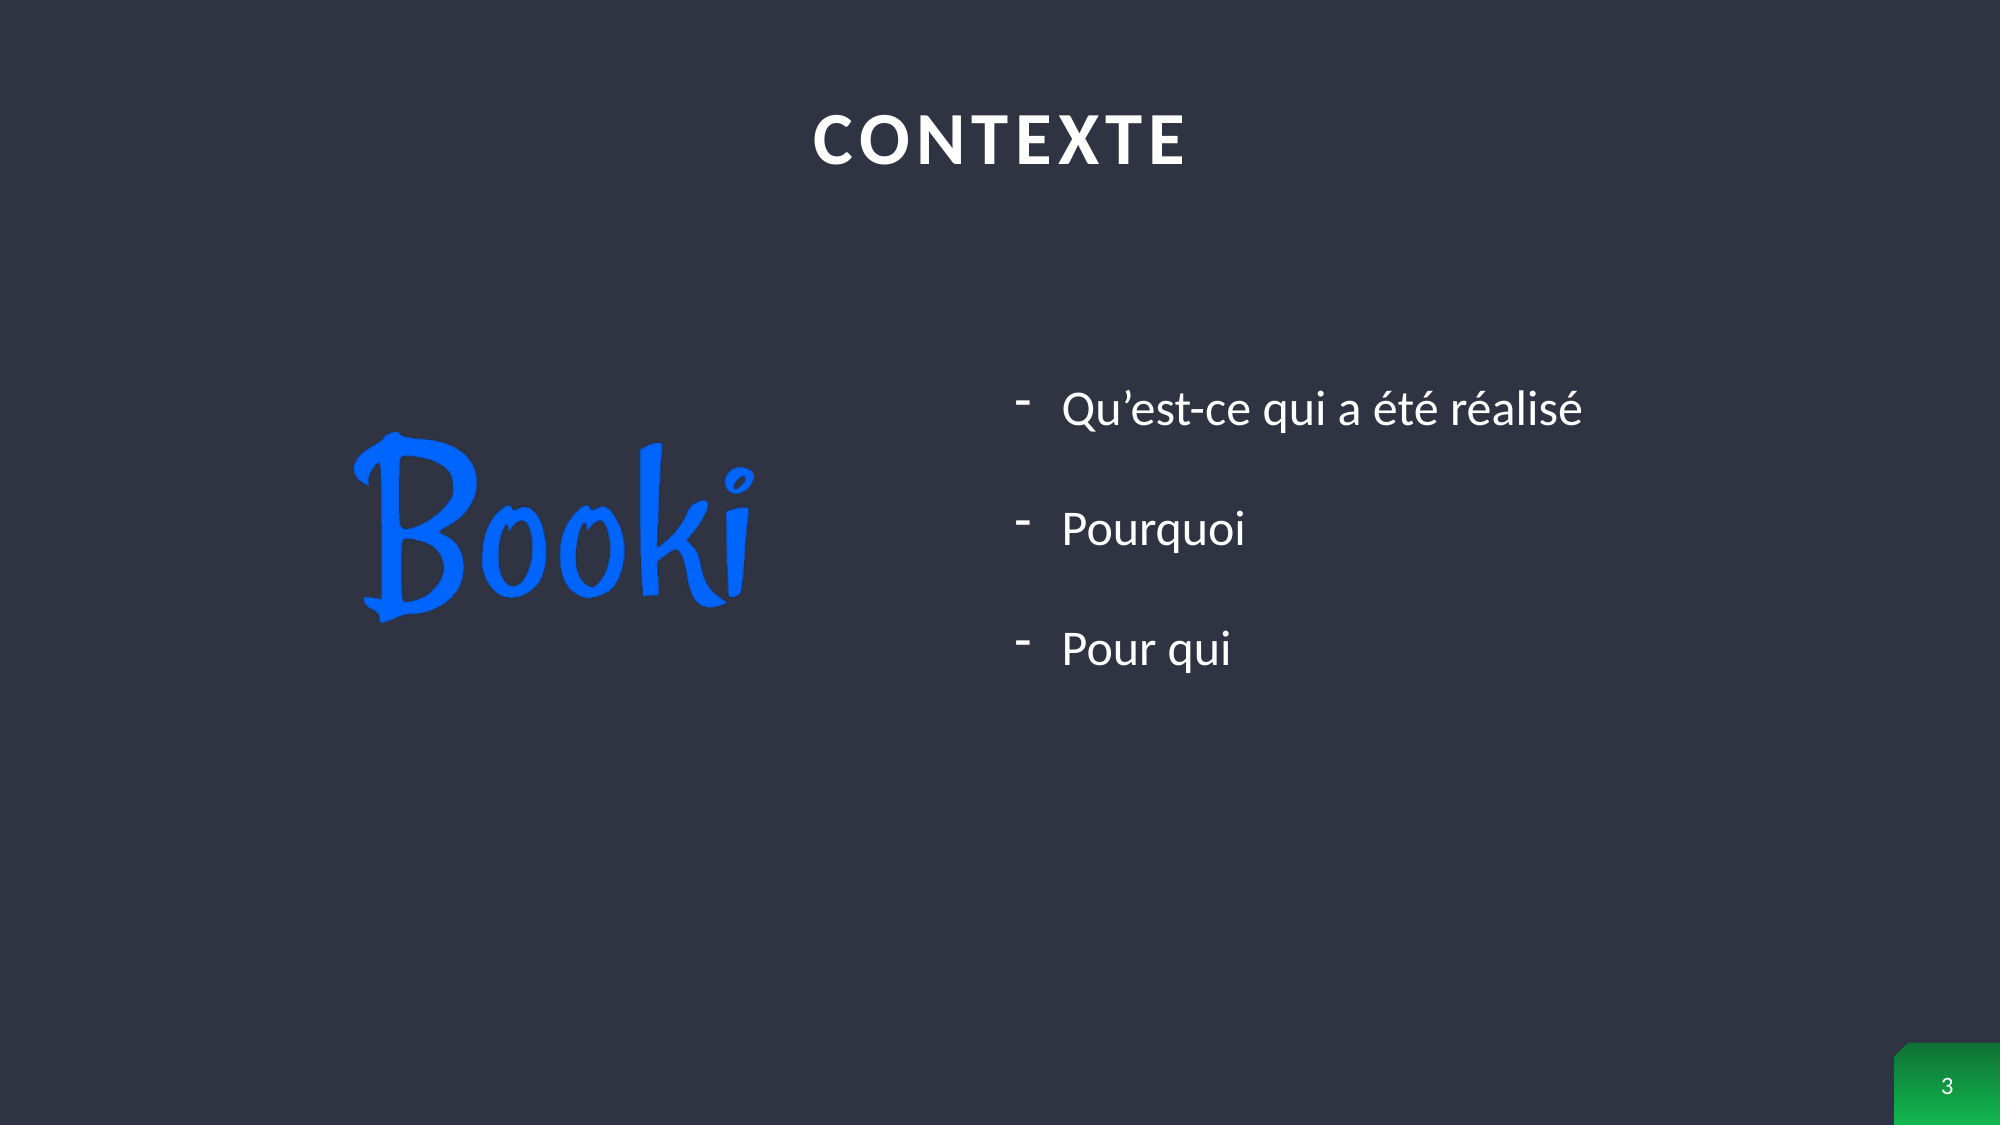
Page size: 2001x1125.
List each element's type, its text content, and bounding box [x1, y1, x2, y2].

title Contexte [97, 42, 1903, 238]
picture [354, 432, 754, 623]
text_box Qu’est-ce qui a été réalisé Pourquoi Pour qui [999, 368, 1691, 684]
slide_number 3 [1894, 1050, 2000, 1118]
